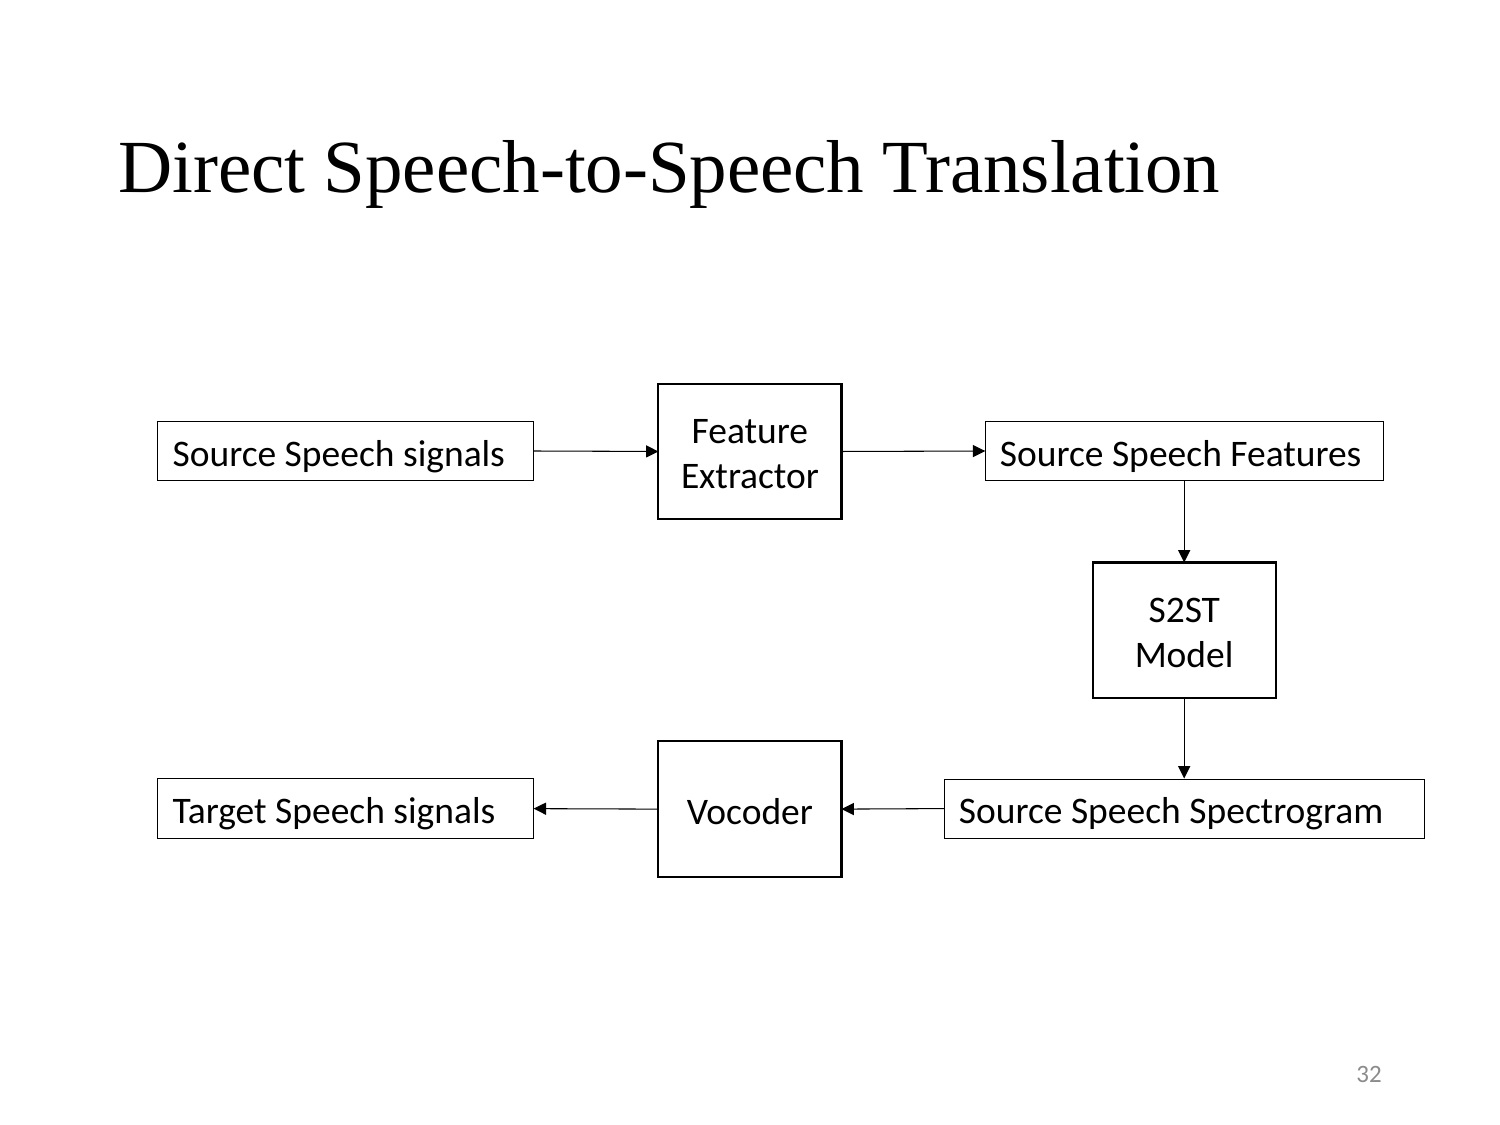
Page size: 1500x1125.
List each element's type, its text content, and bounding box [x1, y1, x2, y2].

text_box Vocoder [657, 740, 843, 878]
text_box Source Speech Spectrogram [944, 779, 1425, 839]
text_box Source Speech Features [985, 421, 1384, 481]
slide_number 32 [1059, 1042, 1397, 1103]
text_box Source Speech signals [157, 421, 534, 481]
text_box Feature Extractor [657, 383, 843, 520]
text_box Target Speech signals [157, 778, 534, 839]
text_box S2ST Model [1092, 561, 1277, 699]
title Direct Speech-to-Speech Translation [103, 59, 1397, 278]
